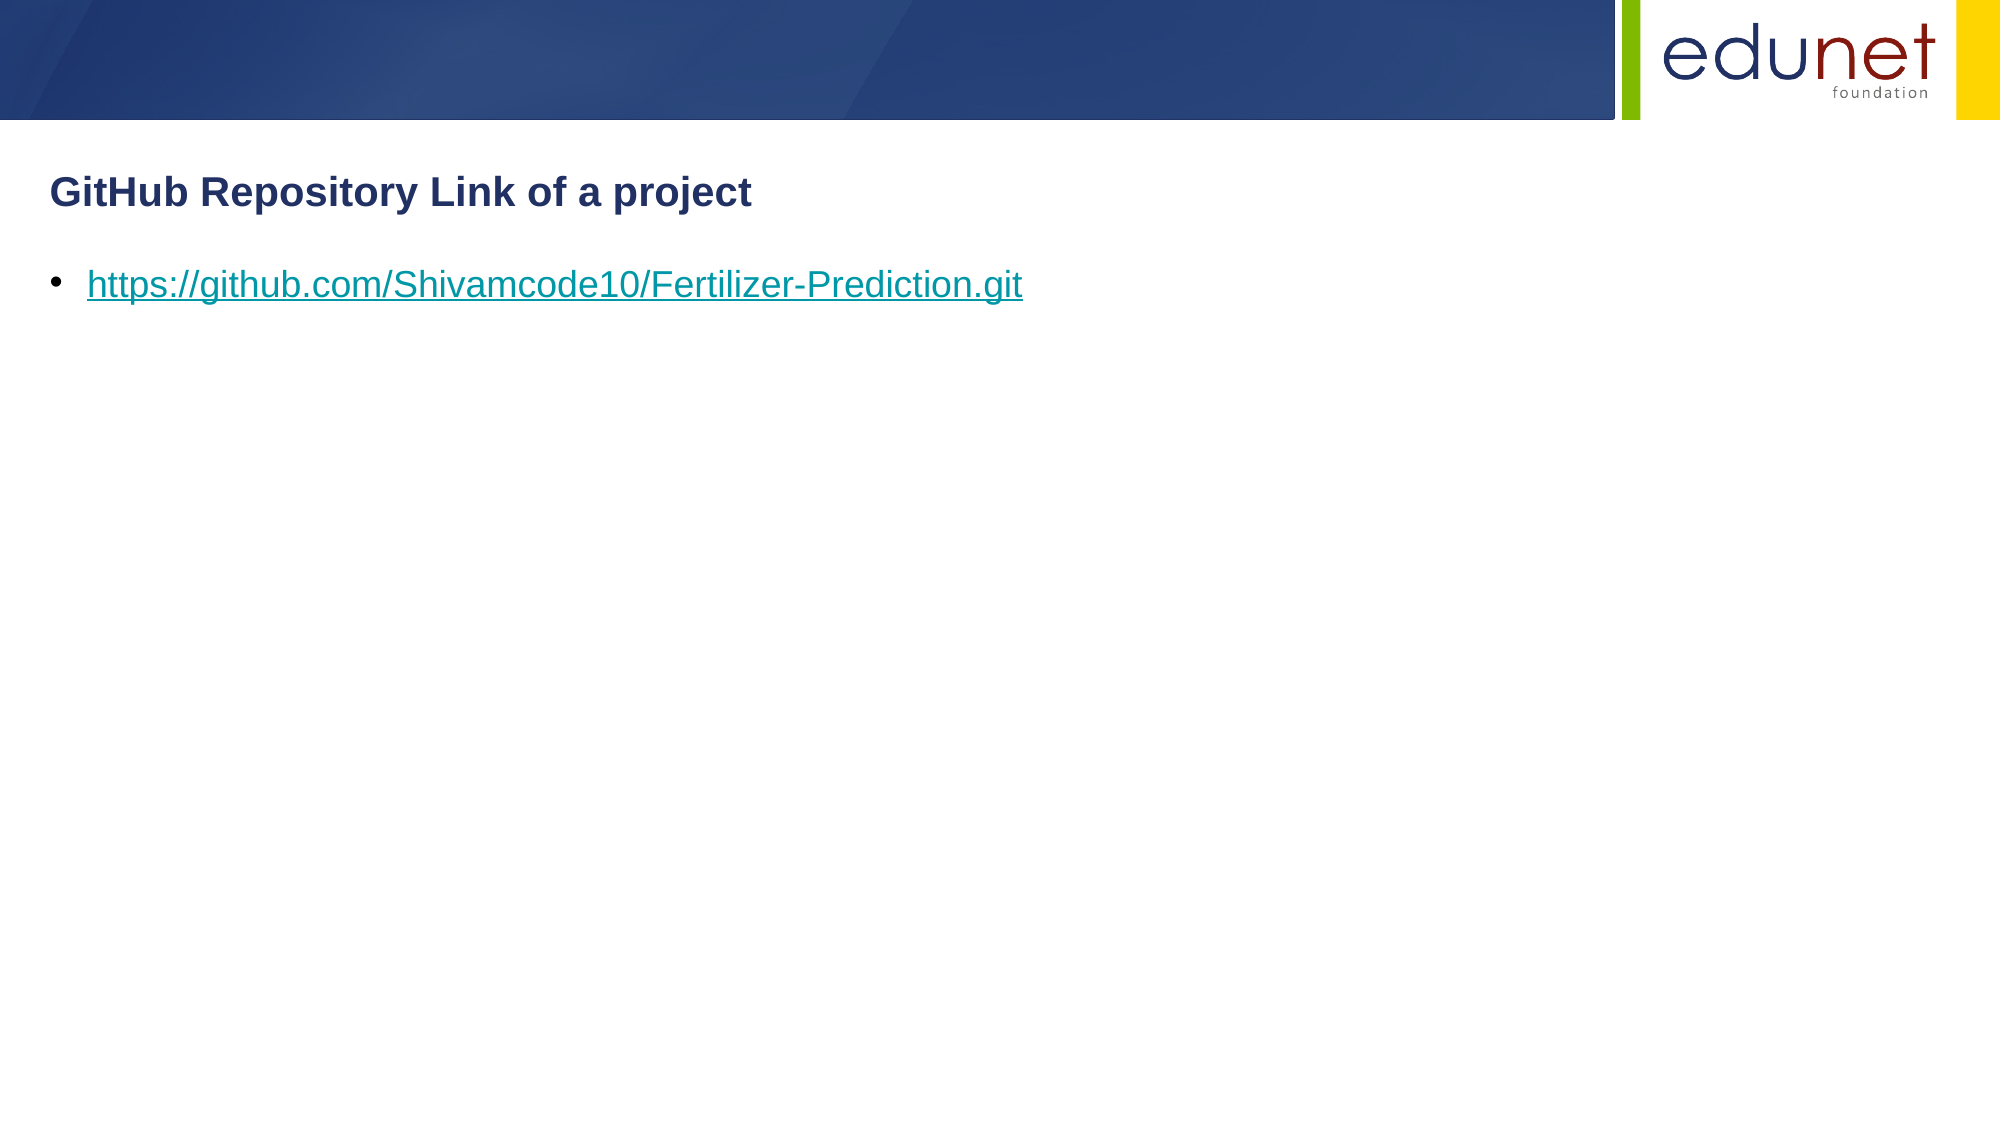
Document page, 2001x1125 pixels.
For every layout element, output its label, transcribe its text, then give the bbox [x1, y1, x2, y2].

text_box https://github.com/Shivamcode10/Fertilizer-Prediction.git [34, 252, 1164, 312]
text_box GitHub Repository Link of a project [34, 157, 1004, 223]
picture [1652, 12, 1948, 108]
